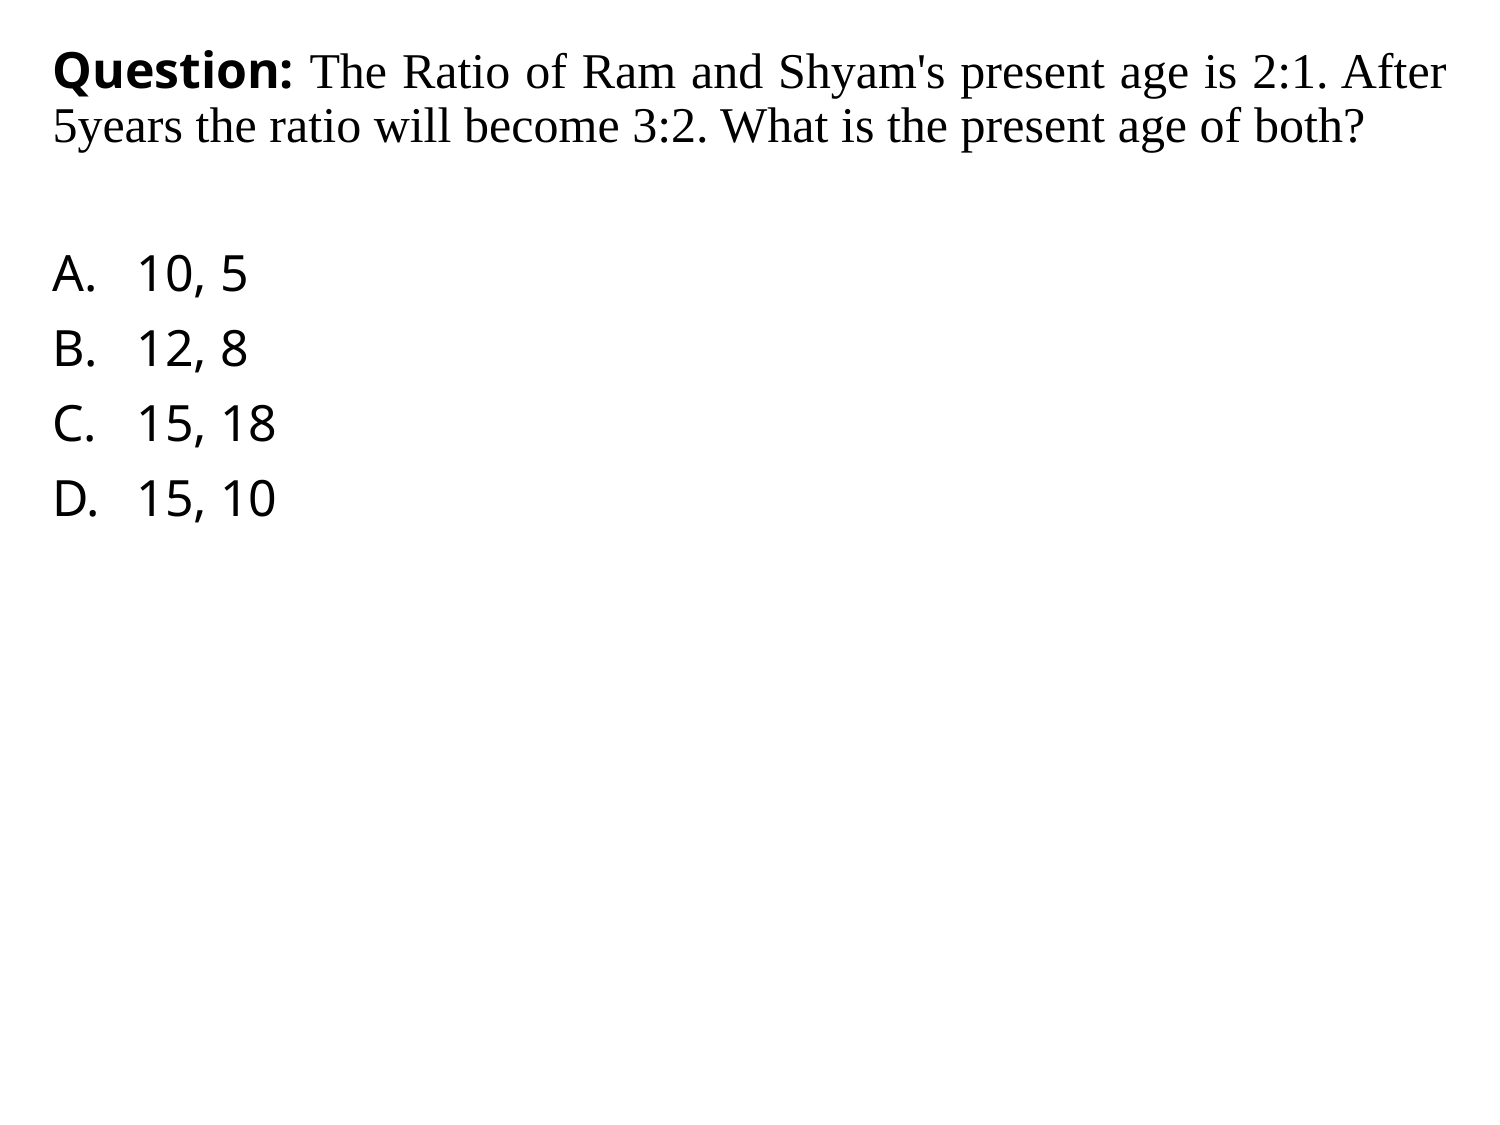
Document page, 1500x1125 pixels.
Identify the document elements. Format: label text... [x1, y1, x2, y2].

list Question: The Ratio of Ram and Shyam's present age is 2:1. After 5years the ratio will become 3:2. What is the present age of both? 10, 5 12, 8 15, 18 15, 10 [37, 37, 1463, 775]
